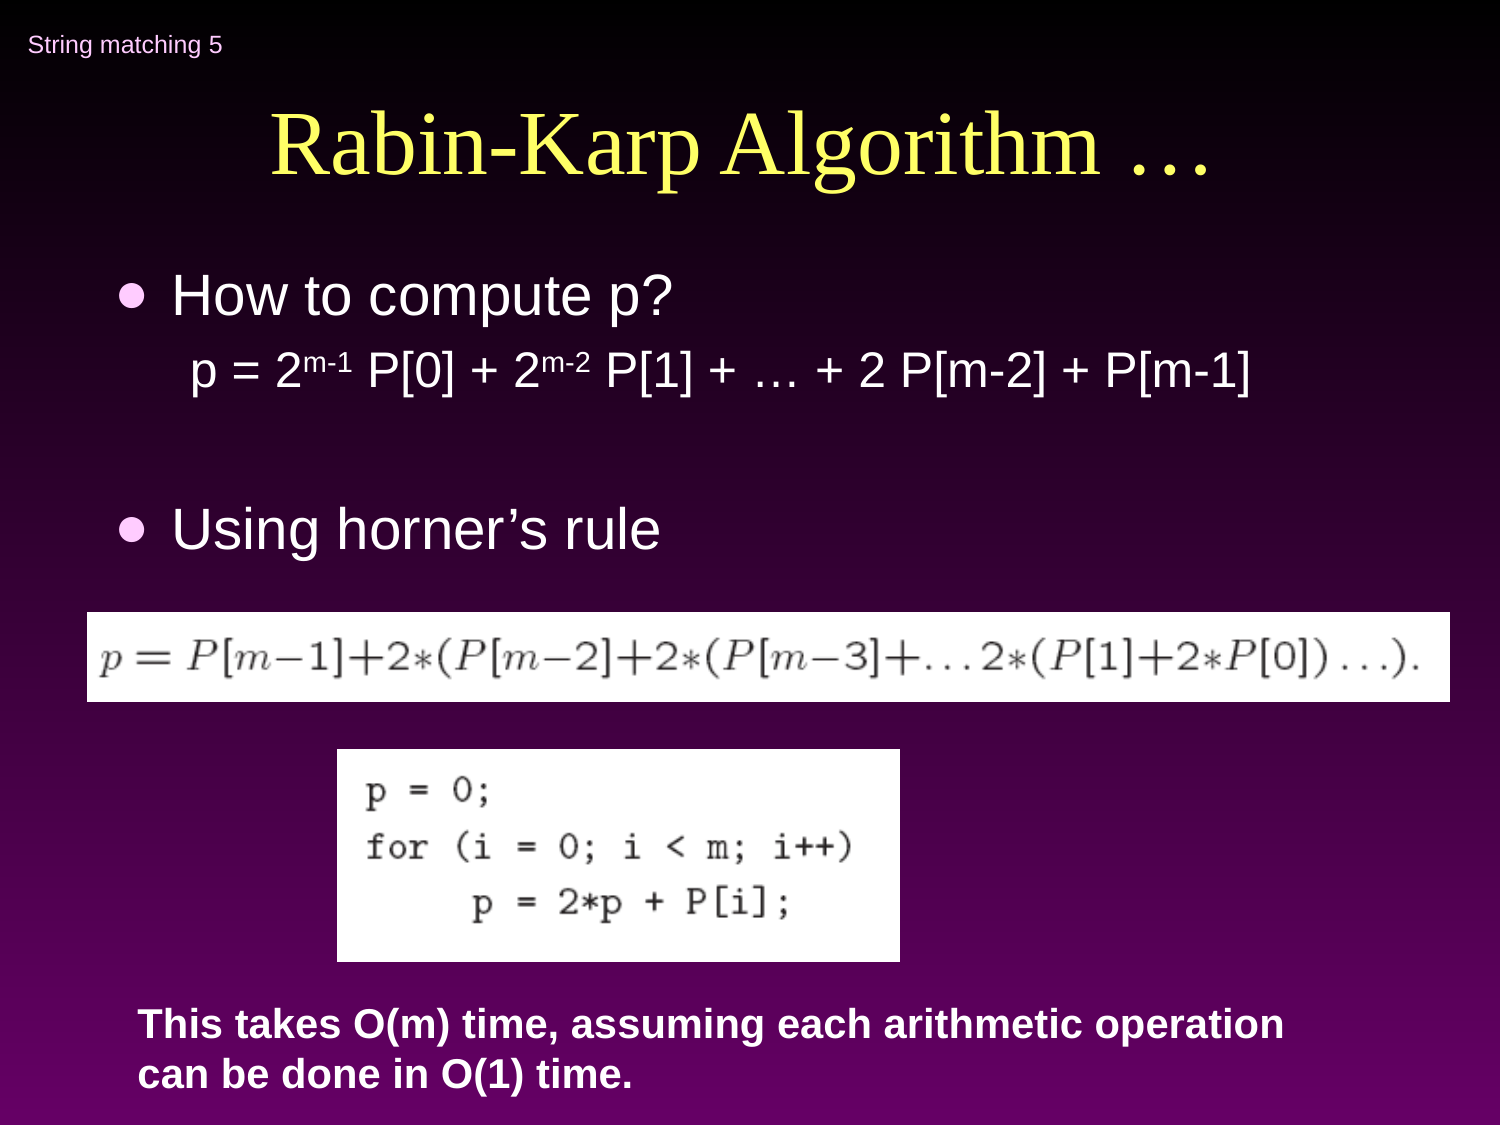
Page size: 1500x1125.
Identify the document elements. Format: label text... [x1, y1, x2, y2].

title Rabin-Karp Algorithm … [99, 37, 1388, 200]
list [87, 612, 1451, 703]
list How to compute p? p = 2m-1 P[0] + 2m-2 P[1] + … + 2 P[m-2] + P[m-1] Using horner’s rule [99, 711, 1388, 1063]
text_box This takes O(m) time, assuming each arithmetic operation can be done in O(1) time. [122, 989, 1350, 1105]
list How to compute p? p = 2m-1 P[0] + 2m-2 P[1] + … + 2 P[m-2] + P[m-1] Using horner’s rule [99, 249, 1388, 610]
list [337, 749, 901, 963]
